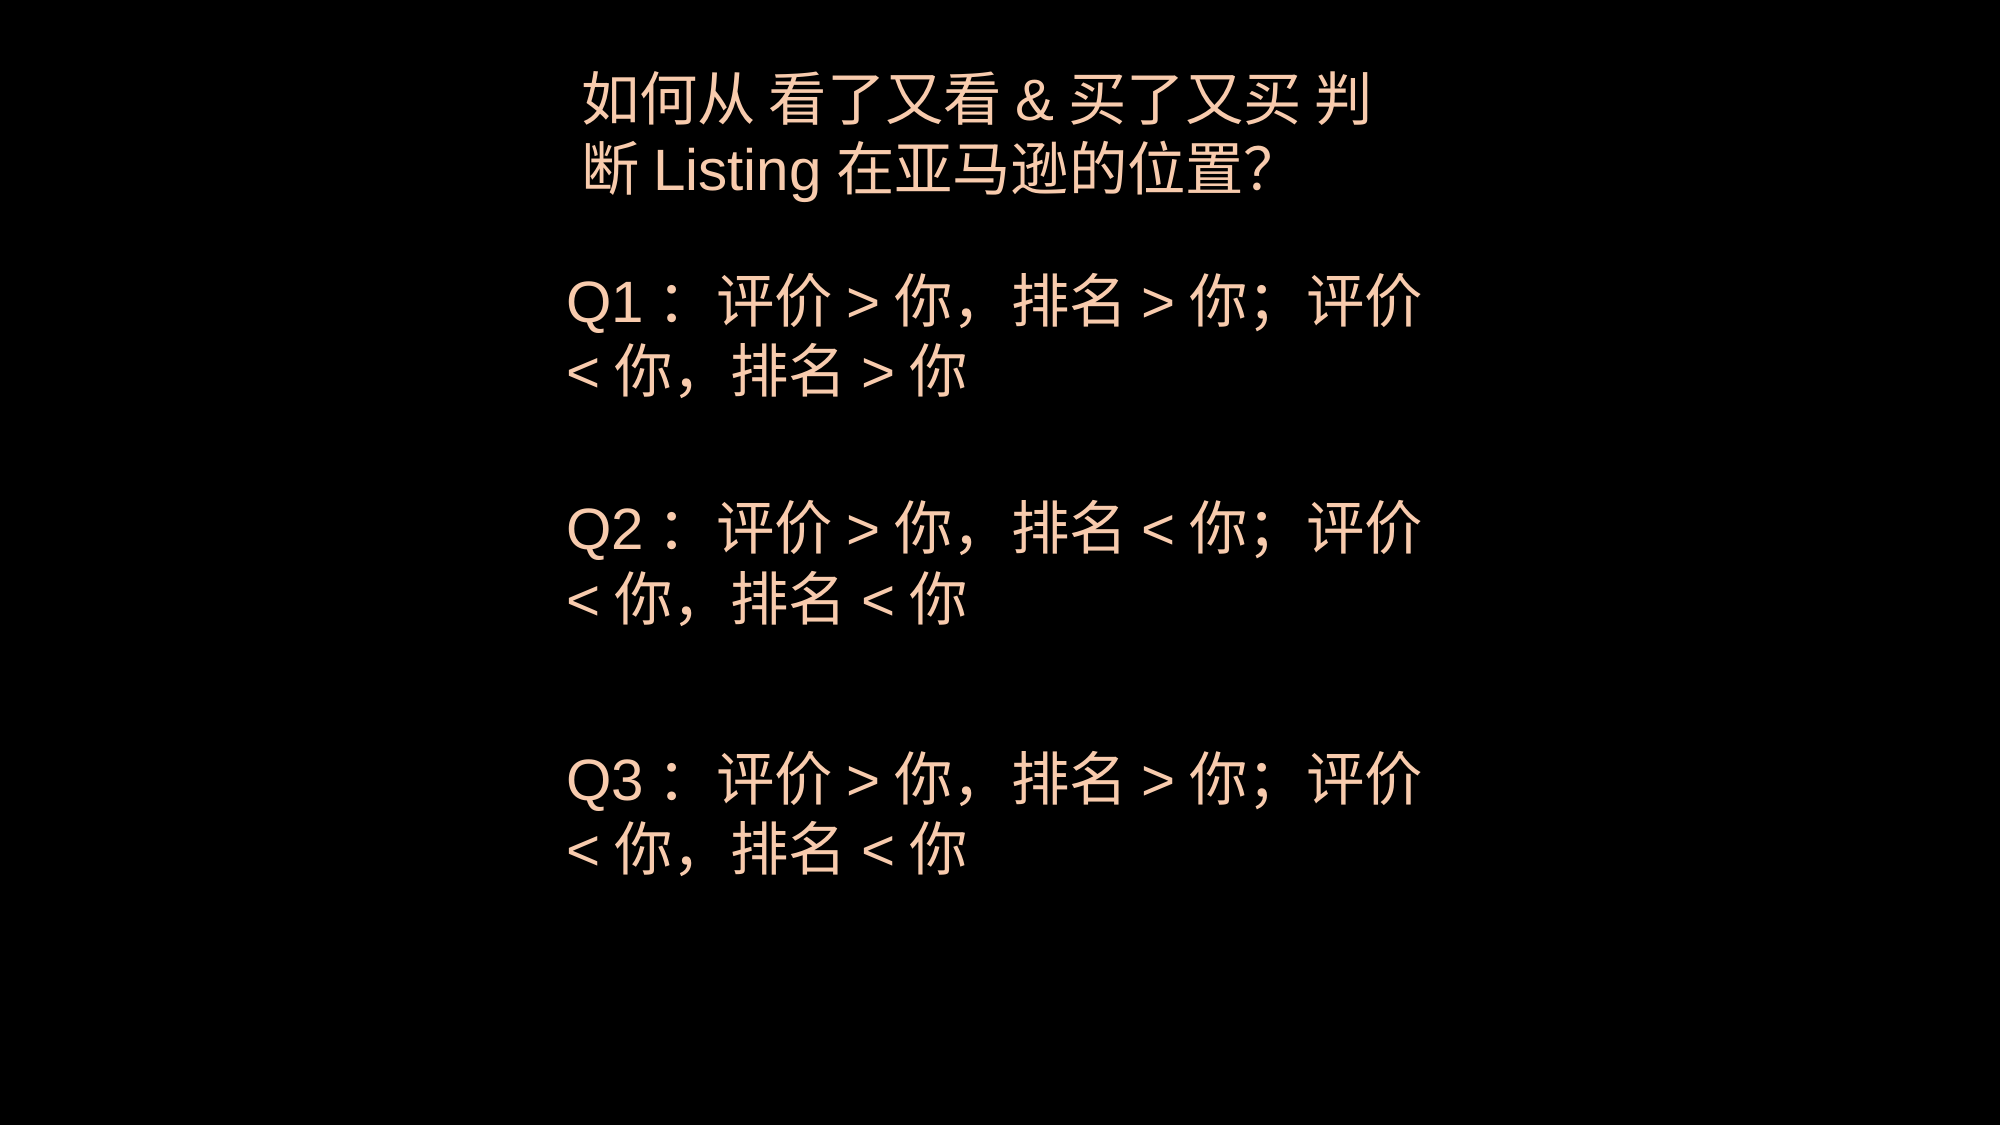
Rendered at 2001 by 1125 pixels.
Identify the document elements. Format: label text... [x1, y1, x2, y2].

text_box Q2：评价>你，排名<你；评价<你，排名<你 [551, 484, 1449, 639]
text_box Q3：评价>你，排名>你；评价<你，排名<你 [551, 734, 1449, 890]
text_box 如何从 看了又看&买了又买 判断Listing在亚马逊的位置？ [566, 54, 1434, 210]
text_box Q1：评价>你，排名>你；评价<你，排名>你 [551, 257, 1449, 412]
